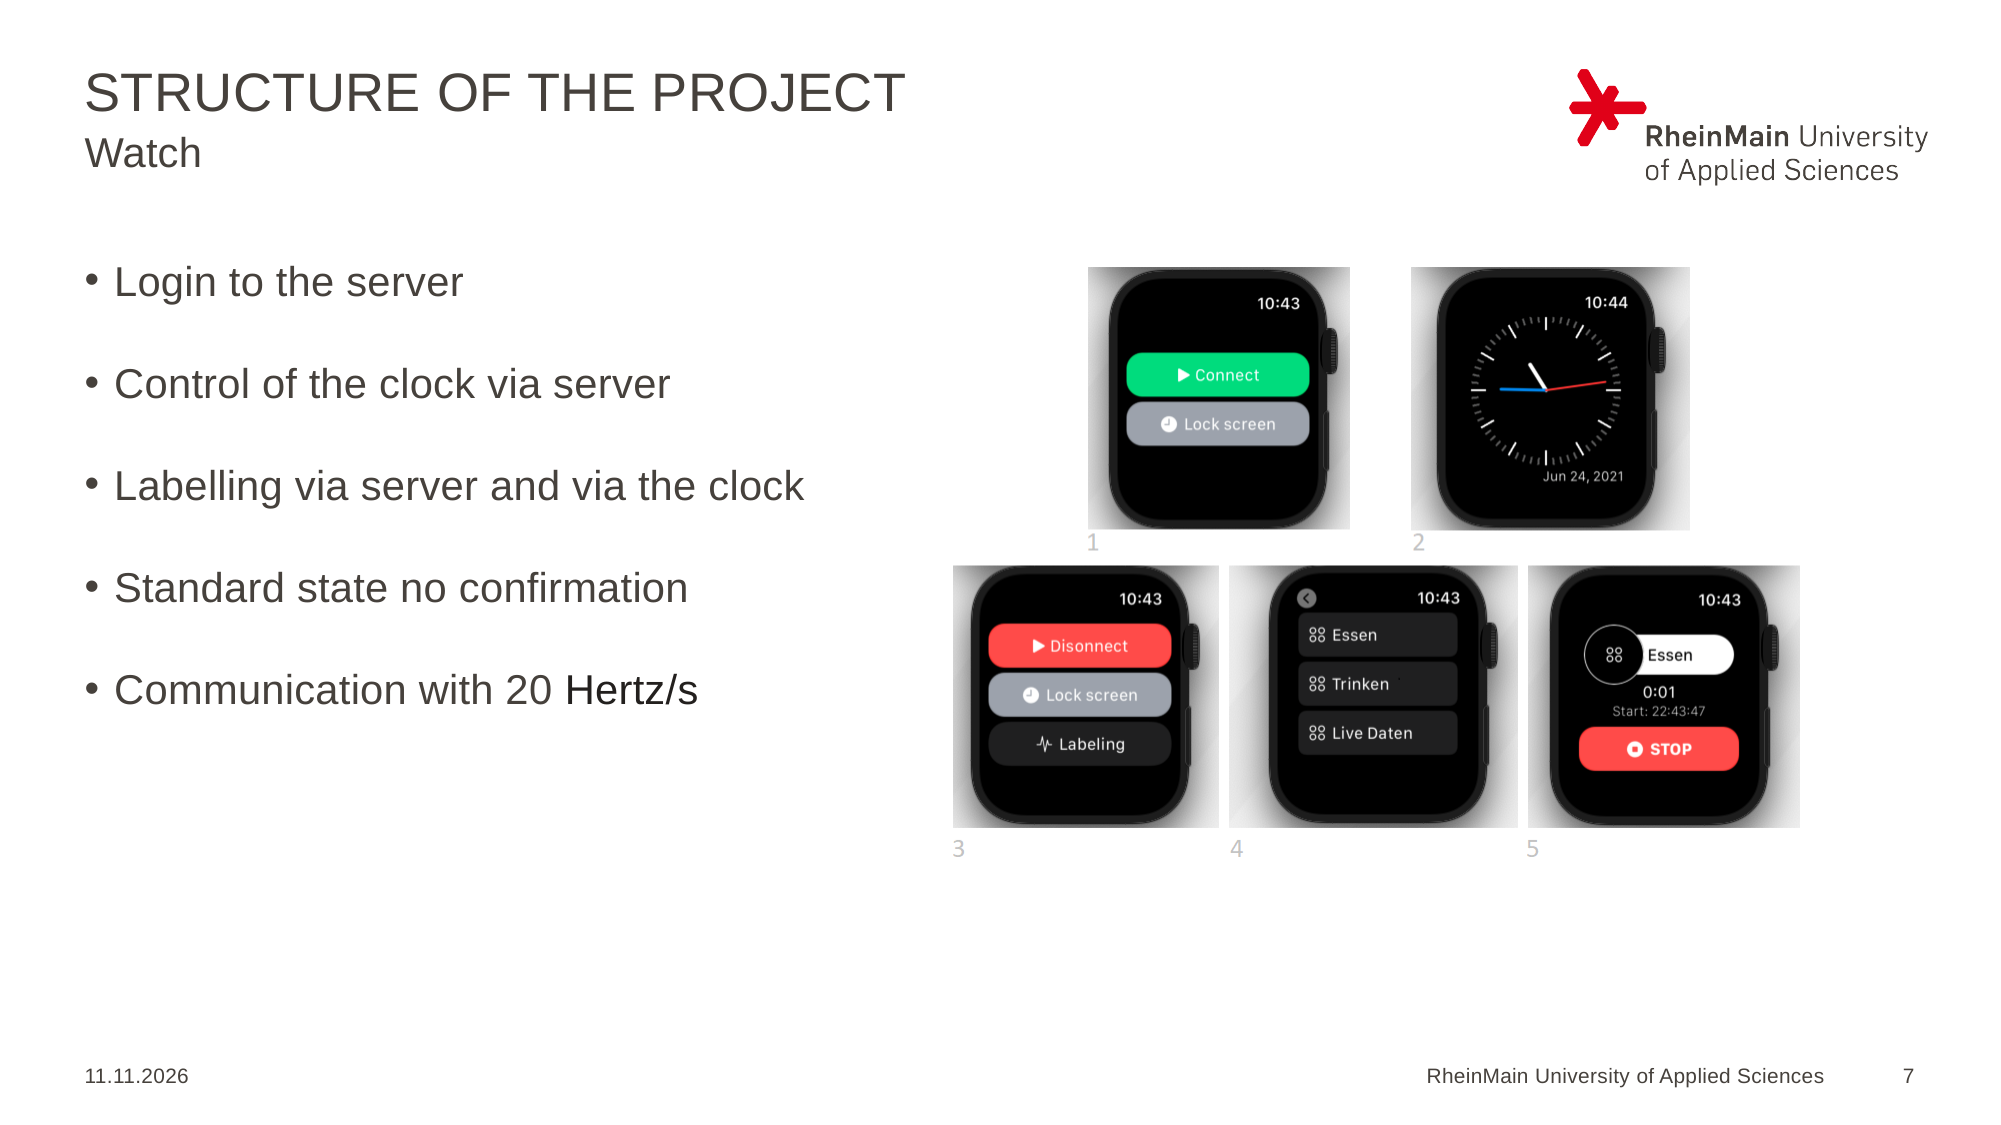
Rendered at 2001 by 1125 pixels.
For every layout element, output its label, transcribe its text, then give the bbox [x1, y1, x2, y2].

list Login to the server Control of the clock via server Labelling via server and via the clock Standard state no confirmation Communication with 20 Hertz/s [84, 253, 1916, 960]
footer RheinMain University of Applied Sciences [701, 1059, 1845, 1090]
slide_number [84, 1059, 325, 1090]
picture [934, 250, 1816, 875]
list Watch [84, 125, 1443, 224]
title Structure of the project [84, 66, 1443, 124]
slide_number 7 [1845, 1059, 1915, 1090]
picture [1537, 37, 1960, 212]
